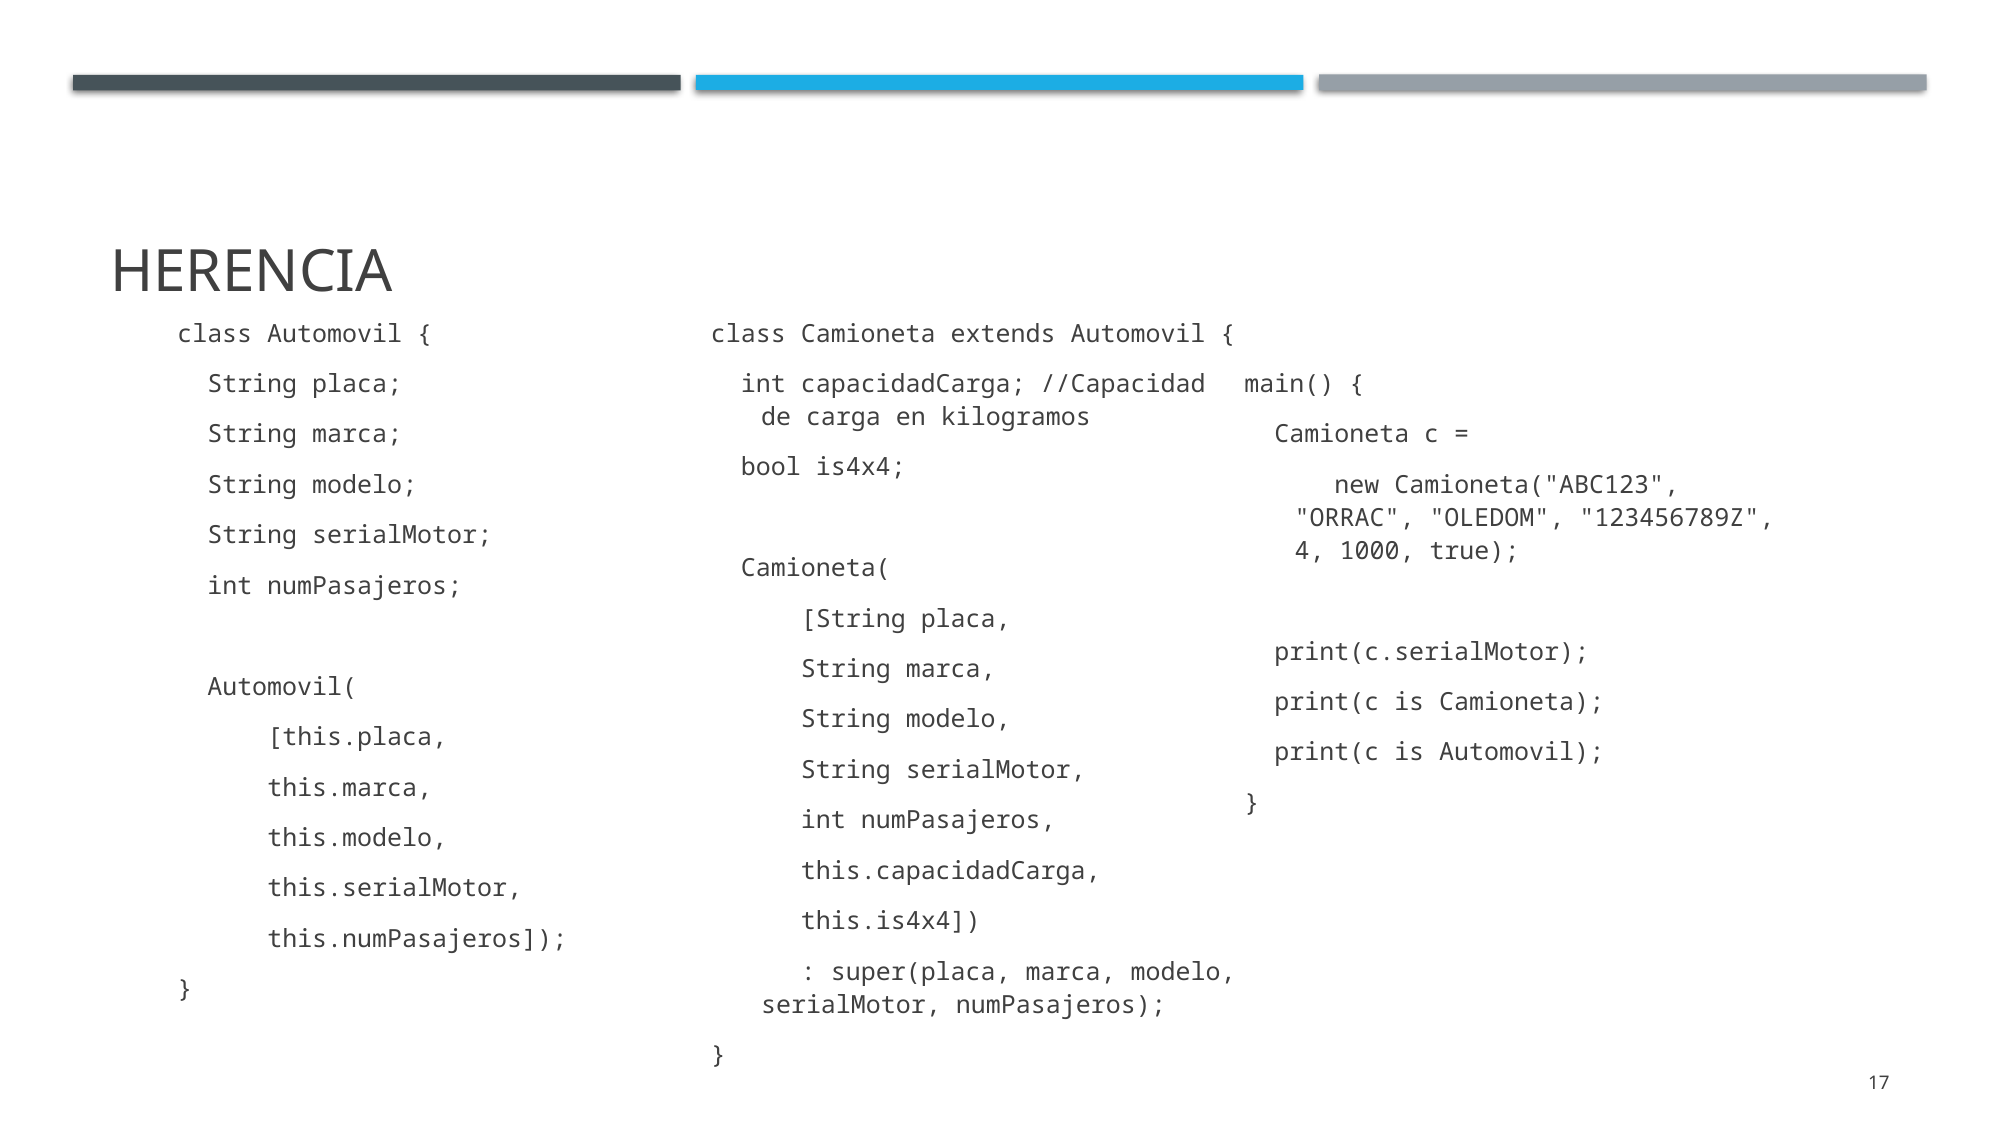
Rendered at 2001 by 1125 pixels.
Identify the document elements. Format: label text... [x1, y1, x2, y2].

list class Automovil { String placa; String marca; String modelo; String serialMotor; int numPasajeros; Automovil( [this.placa, this.marca, this.modelo, this.serialMotor, this.numPasajeros]); } class Camioneta extends Automovil { int capacidadCarga; //Capacidad de carga en kilogramos bool is4x4; Camioneta( [String placa, String marca, String modelo, String serialMotor, int numPasajeros, this.capacidadCarga, this.is4x4]) : super(placa, marca, modelo, serialMotor, numPasajeros); } main() { Camioneta c = new Camioneta("ABC123", "ORRAC", "OLEDOM", "123456789Z", 4, 1000, true); print(c.serialMotor); print(c is Camioneta); print(c is Automovil); } [162, 298, 1793, 1084]
slide_number 17 [1732, 1053, 1905, 1114]
title Herencia [95, 115, 1905, 311]
